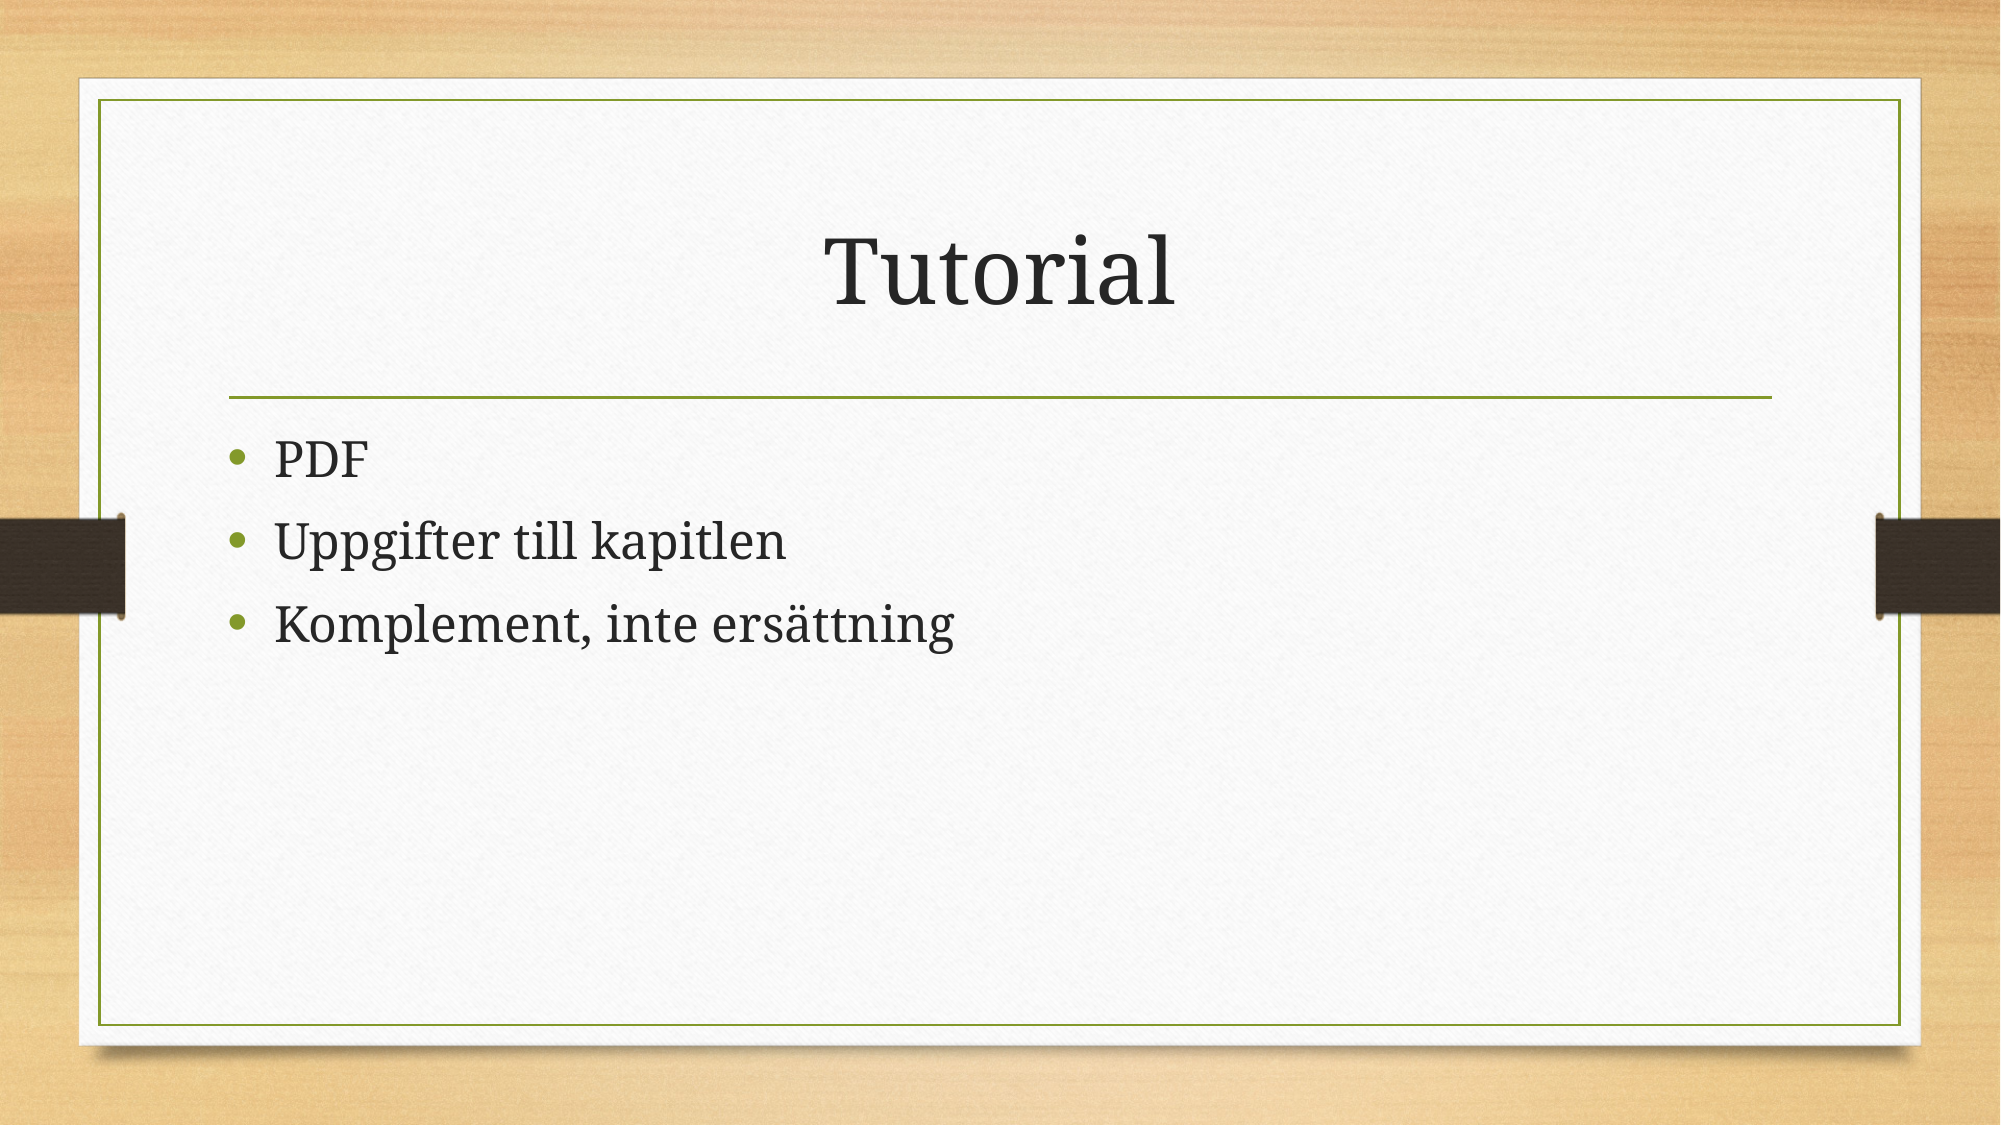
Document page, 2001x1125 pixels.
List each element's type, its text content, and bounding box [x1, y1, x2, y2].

picture [0, 0, 2001, 1125]
title Tutorial [212, 161, 1788, 375]
list PDF Uppgifter till kapitlen Komplement, inte ersättning [212, 419, 1788, 964]
